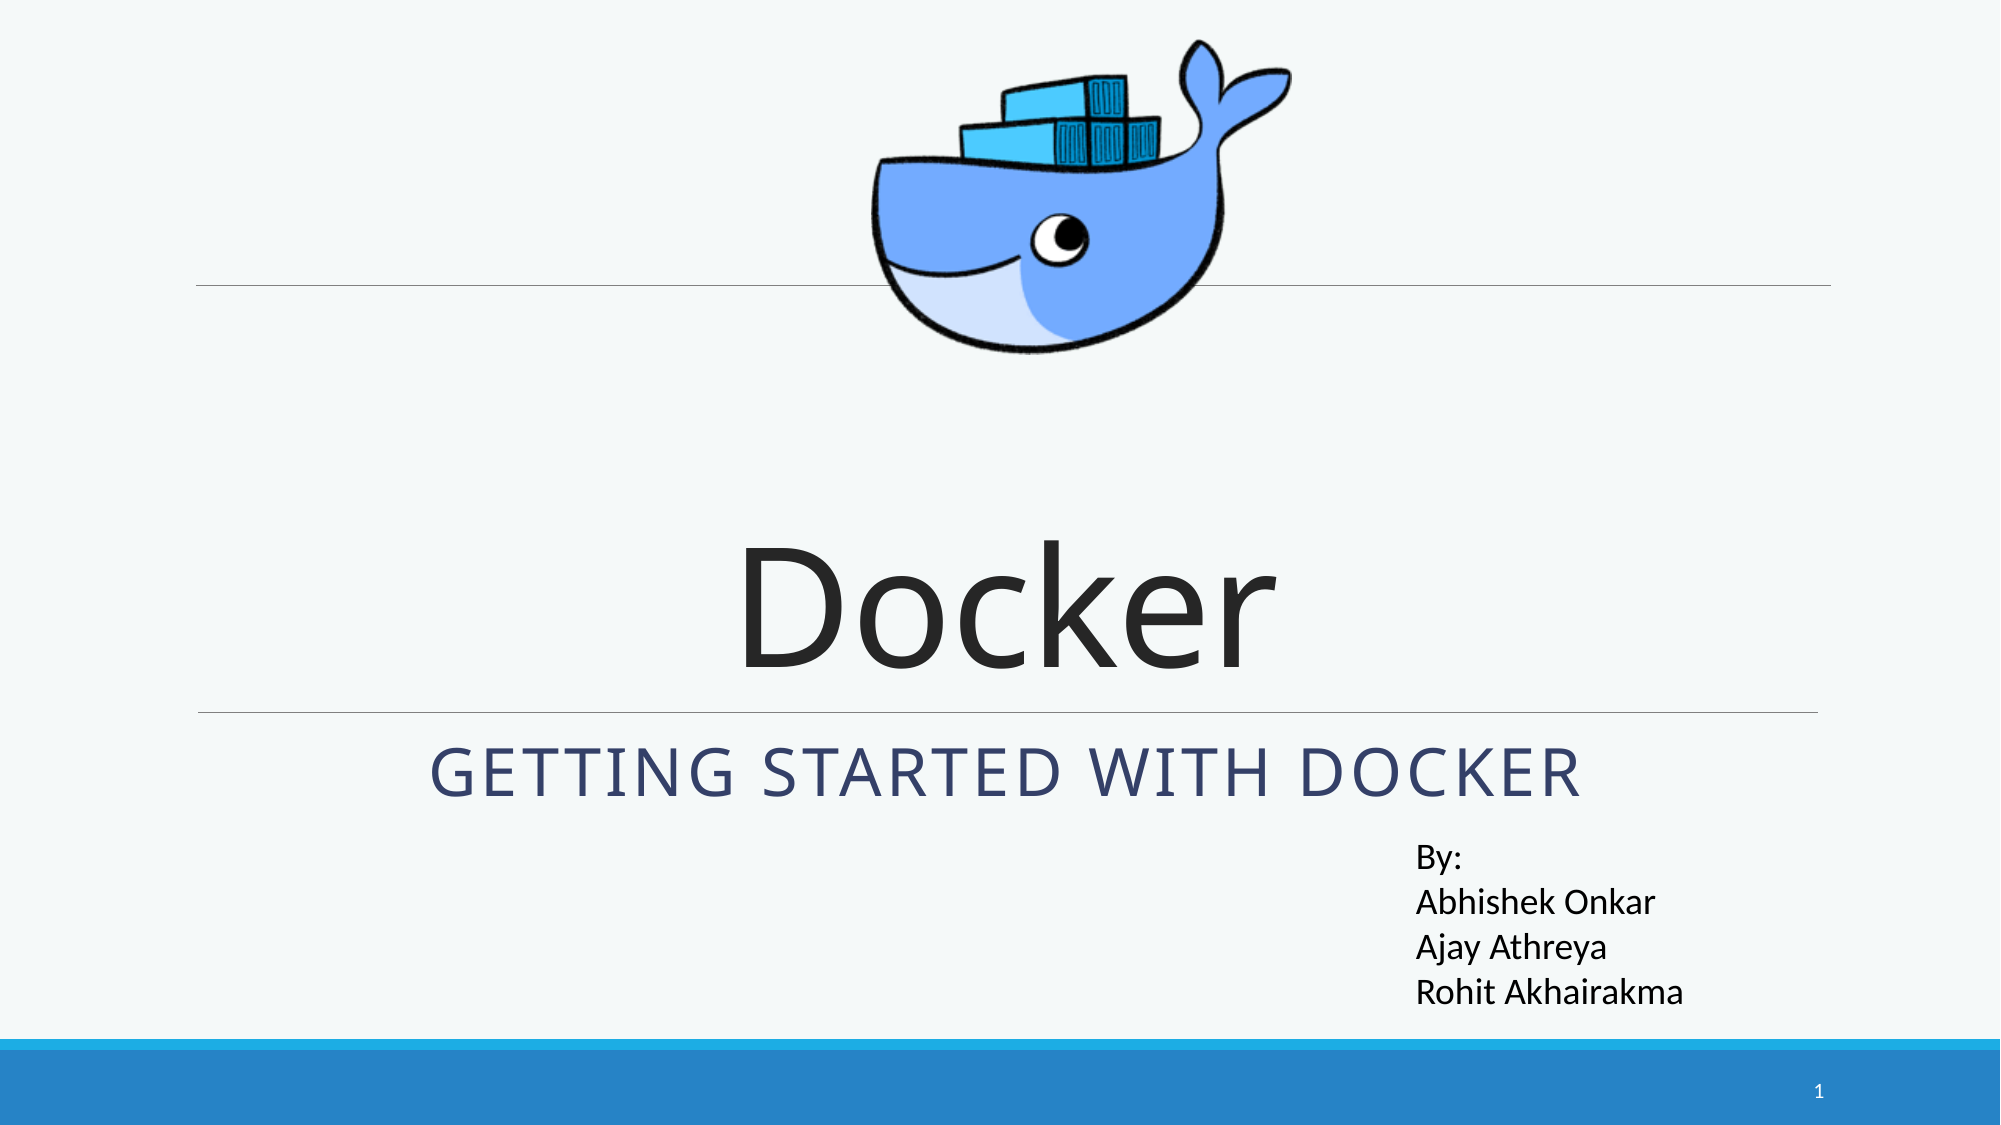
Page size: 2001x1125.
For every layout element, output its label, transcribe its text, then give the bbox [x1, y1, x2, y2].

subtitle GETTING STARTED WITH DOCKER [180, 730, 1831, 919]
slide_number 1 [1624, 1059, 1840, 1120]
picture [871, 39, 1293, 355]
title Docker [180, 124, 1830, 710]
text_box By: Abhishek Onkar Ajay Athreya Rohit Akhairakma [1401, 824, 1950, 1020]
